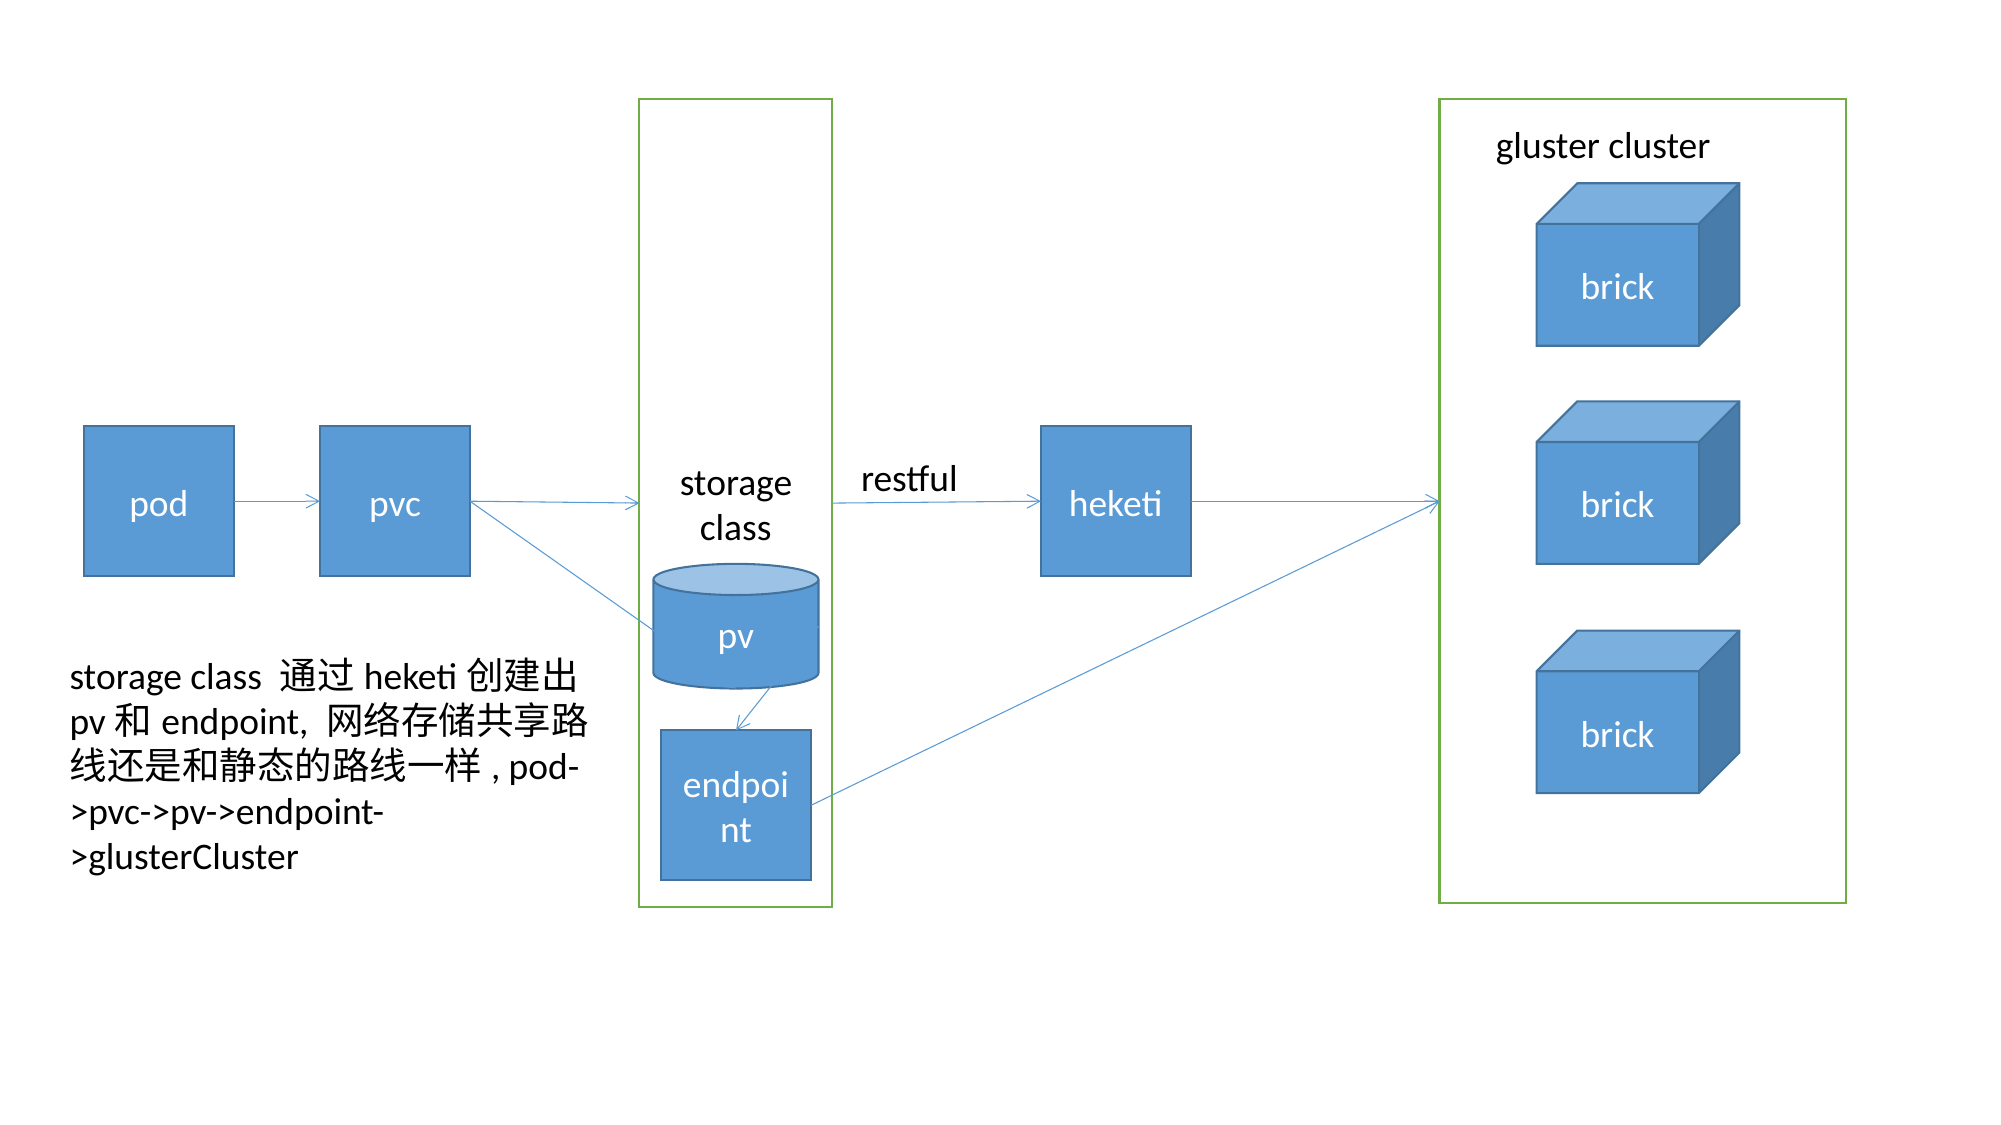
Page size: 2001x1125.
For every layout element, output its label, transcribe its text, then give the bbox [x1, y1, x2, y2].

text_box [1542, 185, 1735, 222]
text_box storage class [638, 627, 833, 908]
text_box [1542, 403, 1735, 440]
text_box pvc [319, 425, 471, 577]
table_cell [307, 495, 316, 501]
text_box brick [1535, 629, 1741, 795]
text_box storage class [638, 98, 833, 575]
text_box [1438, 98, 1847, 904]
text_box endpoint [660, 729, 812, 881]
text_box heketi [1040, 425, 1192, 501]
text_box brick [1535, 400, 1741, 565]
text_box pv [652, 562, 811, 690]
text_box pod [83, 425, 235, 577]
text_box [1541, 632, 1735, 670]
text_box restful [846, 447, 1019, 501]
text_box gluster cluster [1481, 113, 1822, 174]
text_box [811, 501, 1440, 806]
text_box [469, 501, 654, 627]
text_box brick [1535, 182, 1741, 347]
text_box storage class 通过heketi创建出pv和endpoint, 网络存储共享路线还是和静态的路线一样, pod->pvc->pv->endpoint->glusterCluster [54, 644, 611, 884]
